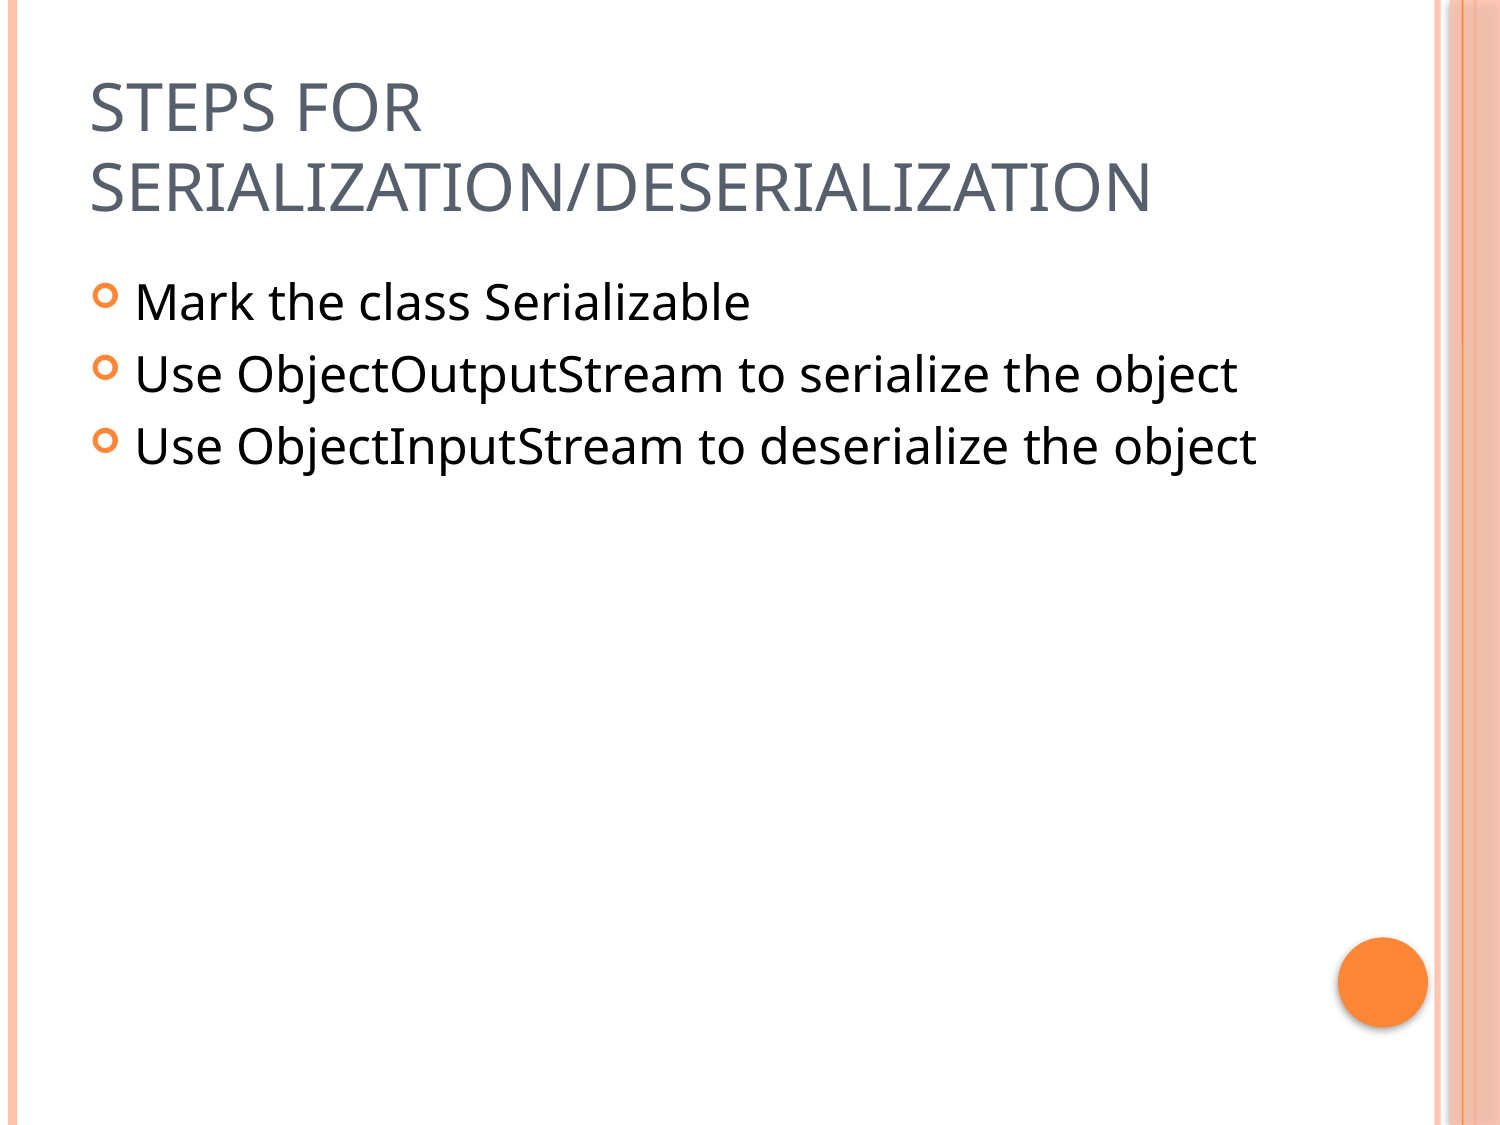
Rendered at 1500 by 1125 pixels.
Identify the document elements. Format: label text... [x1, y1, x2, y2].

list Mark the class Serializable Use ObjectOutputStream to serialize the object Use ObjectInputStream to deserialize the object [75, 262, 1300, 1062]
title Steps for Serialization/Deserialization [75, 45, 1300, 233]
